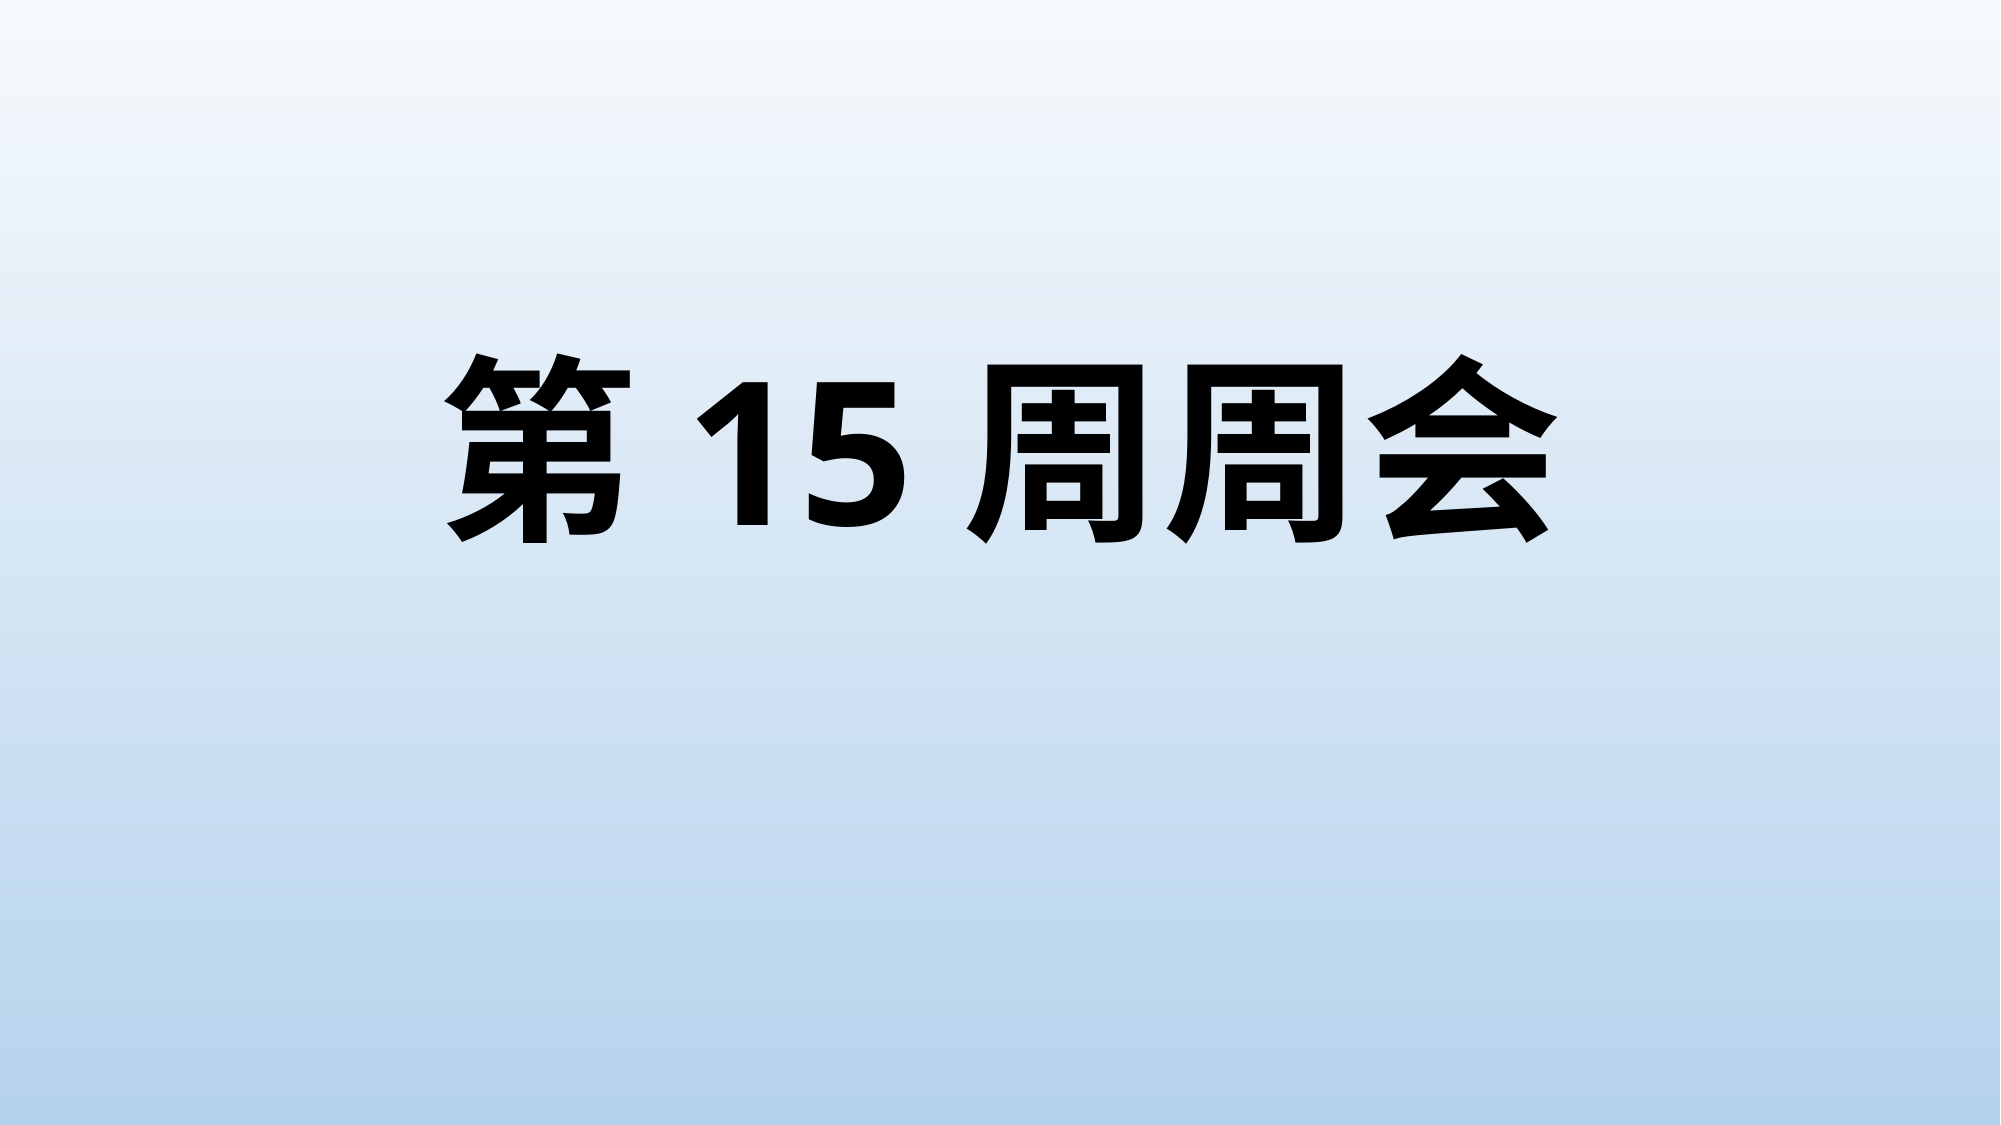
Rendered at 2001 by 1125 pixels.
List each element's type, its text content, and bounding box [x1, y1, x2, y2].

title 第15周周会 [249, 184, 1750, 576]
